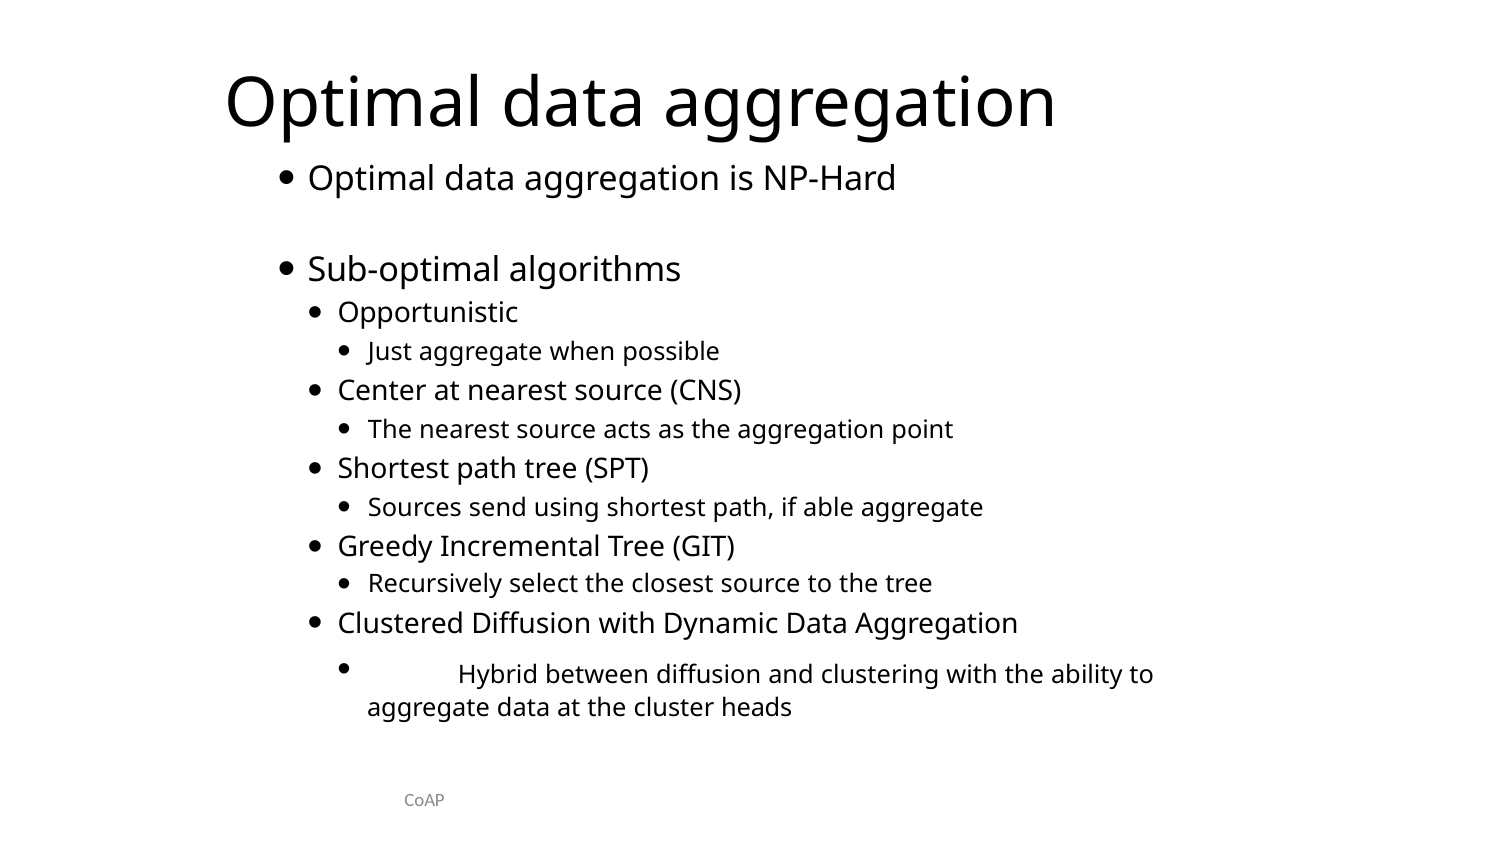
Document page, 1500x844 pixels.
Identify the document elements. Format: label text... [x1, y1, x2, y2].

footer CoAP [276, 722, 572, 844]
title Optimal data aggregation [223, 3, 1104, 170]
text_box Optimal data aggregation is NP-Hard Sub-optimal algorithms Opportunistic Just aggregate when possible Center at nearest source (CNS) The nearest source acts as the aggregation point Shortest path tree (SPT) Sources send using shortest path, if able aggregate Greedy Incremental Tree (GIT) Recursively select the closest source to the tree Clustered Diffusion with Dynamic Data Aggregation Hybrid between diffusion and clustering with the ability to aggregate data at the cluster heads [276, 155, 1200, 722]
